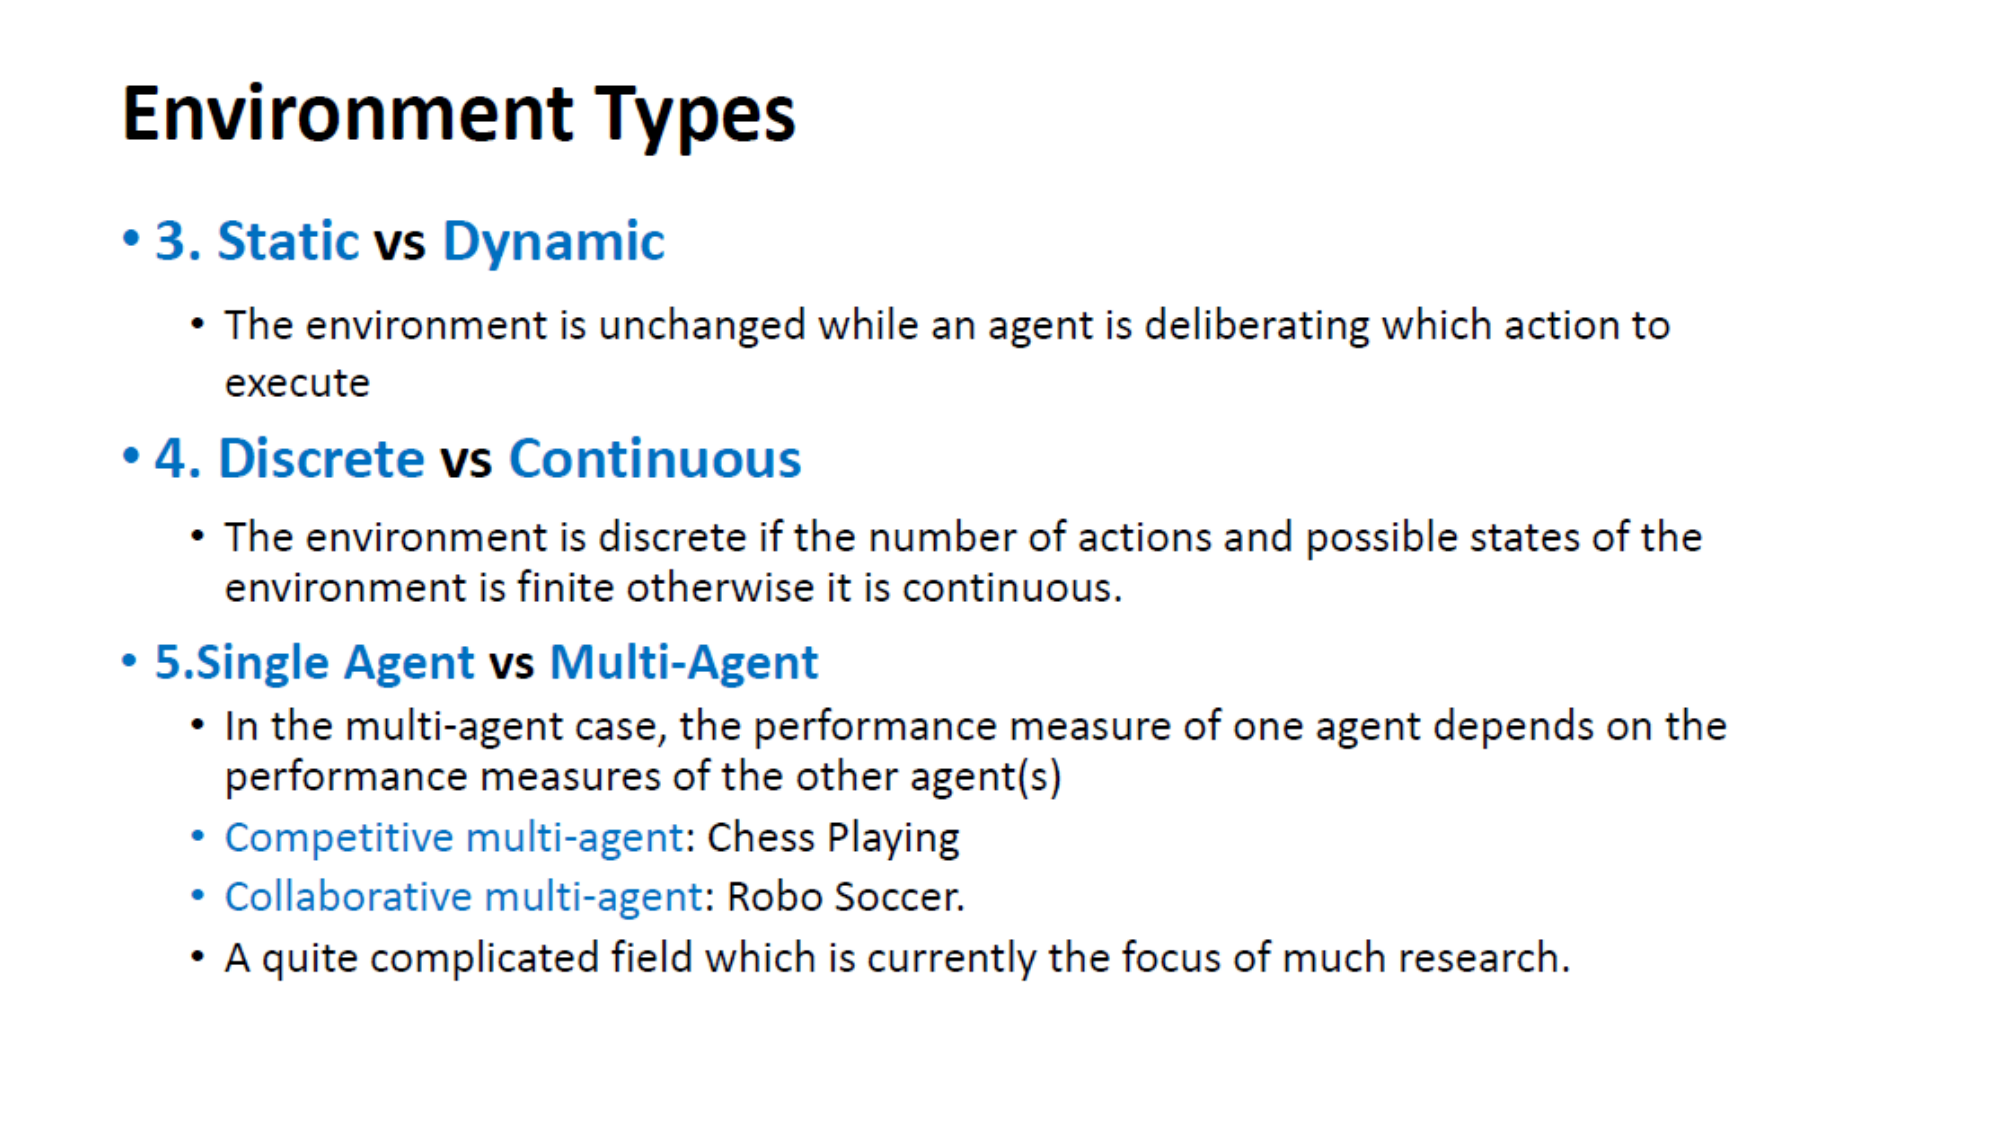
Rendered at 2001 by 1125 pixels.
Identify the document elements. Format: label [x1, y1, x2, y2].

picture [86, 59, 1764, 992]
